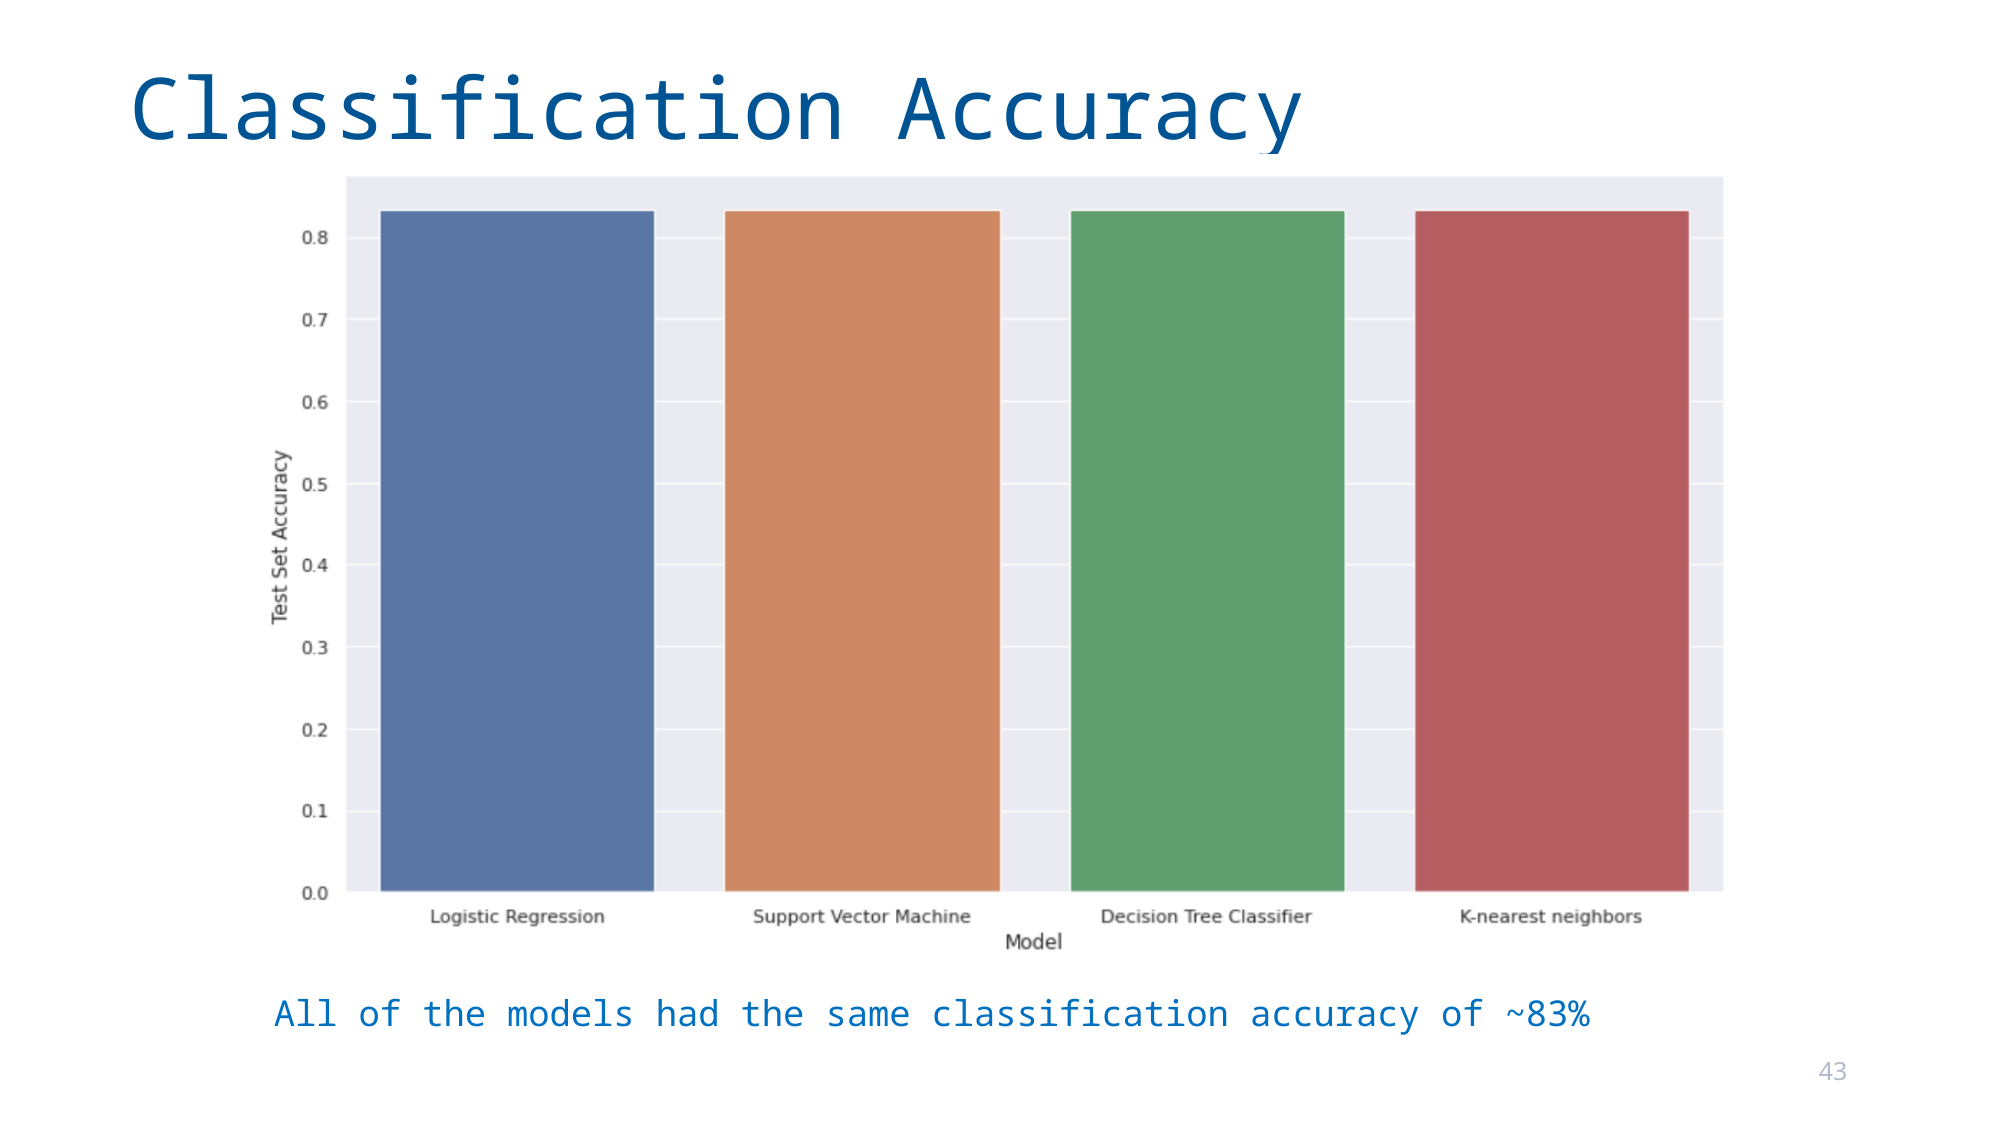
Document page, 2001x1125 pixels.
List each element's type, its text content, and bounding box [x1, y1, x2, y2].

list All of the models had the same classification accuracy of ~83% [258, 988, 1777, 1065]
title Classification Accuracy [114, 53, 1325, 166]
picture [267, 154, 1768, 964]
slide_number 43 [1412, 1042, 1863, 1103]
